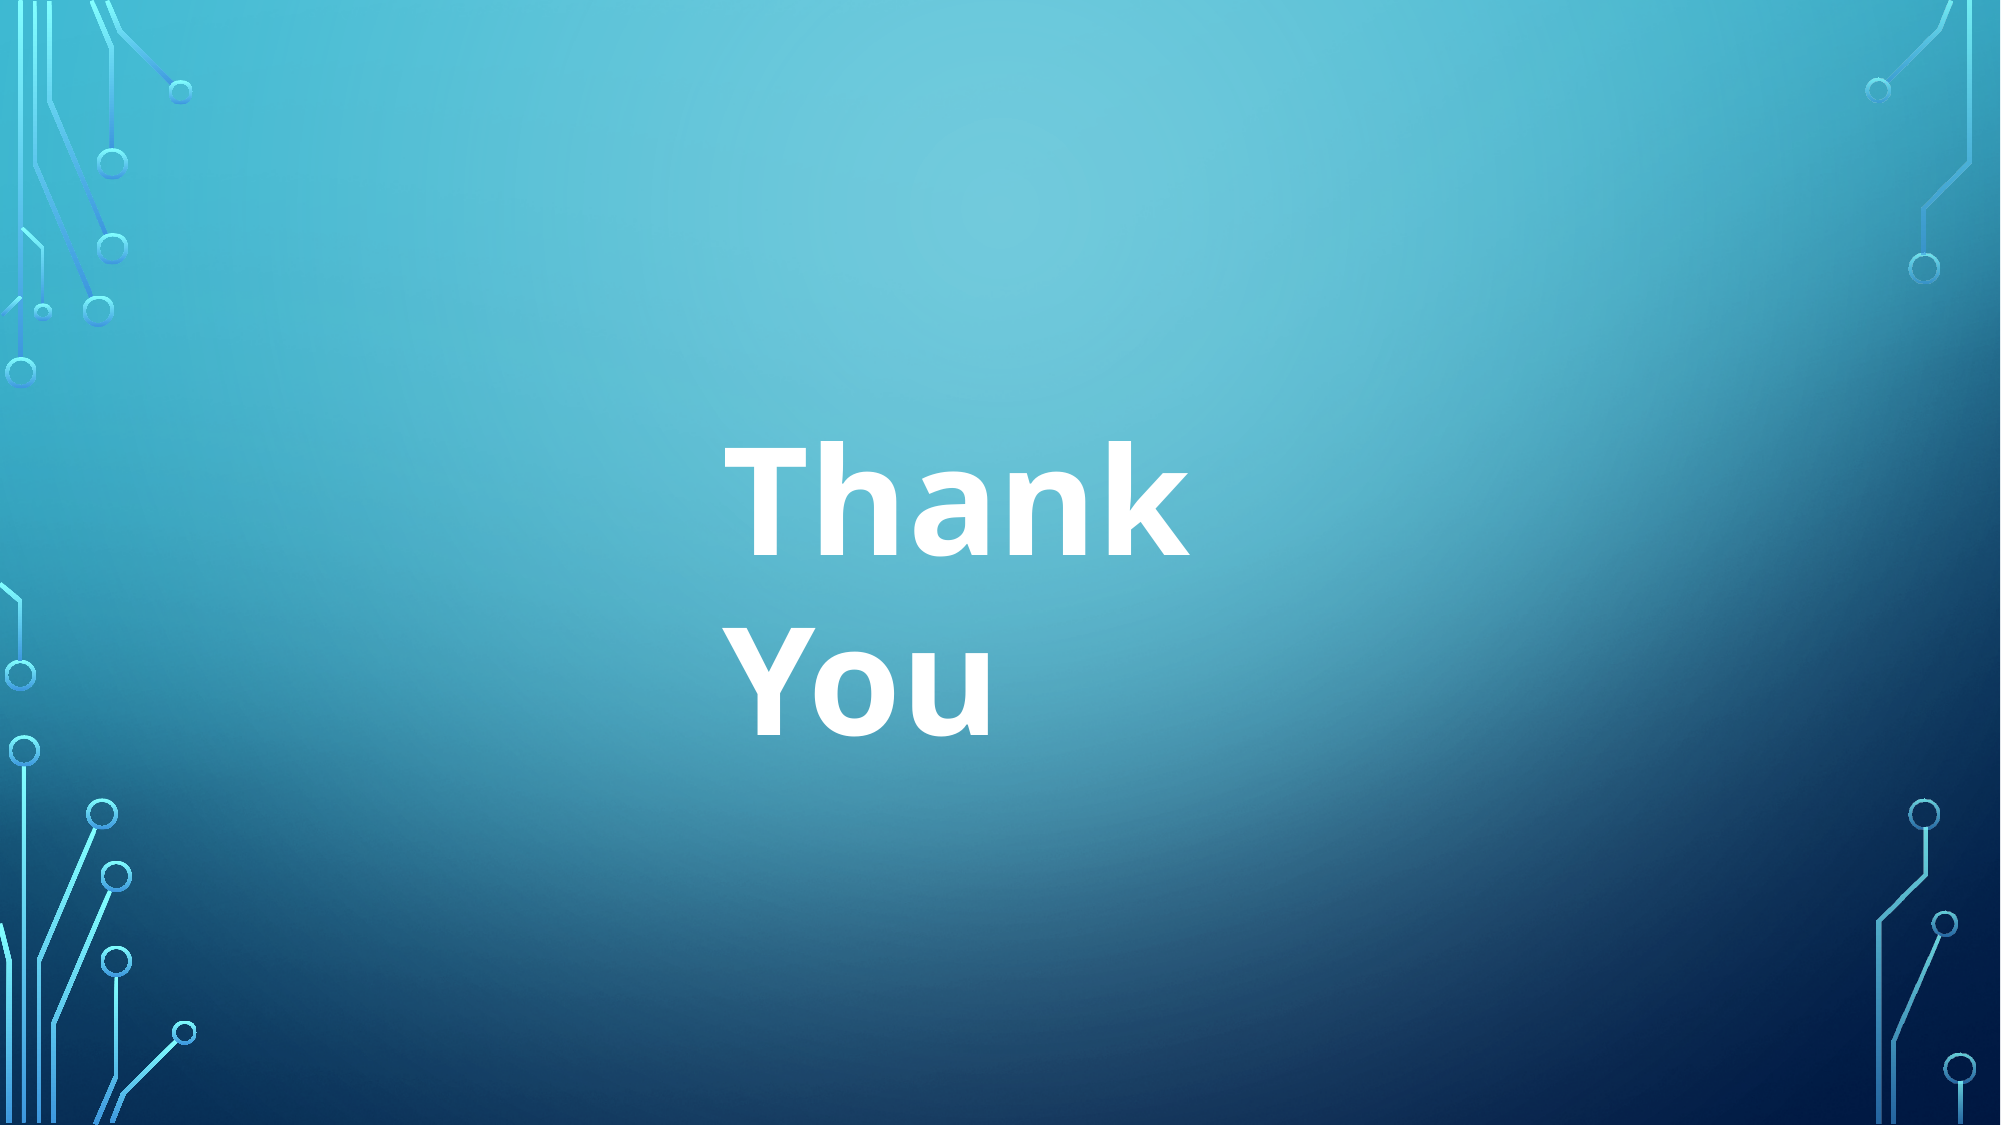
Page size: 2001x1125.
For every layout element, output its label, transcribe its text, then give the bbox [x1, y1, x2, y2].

text_box Thank You [708, 397, 1423, 773]
